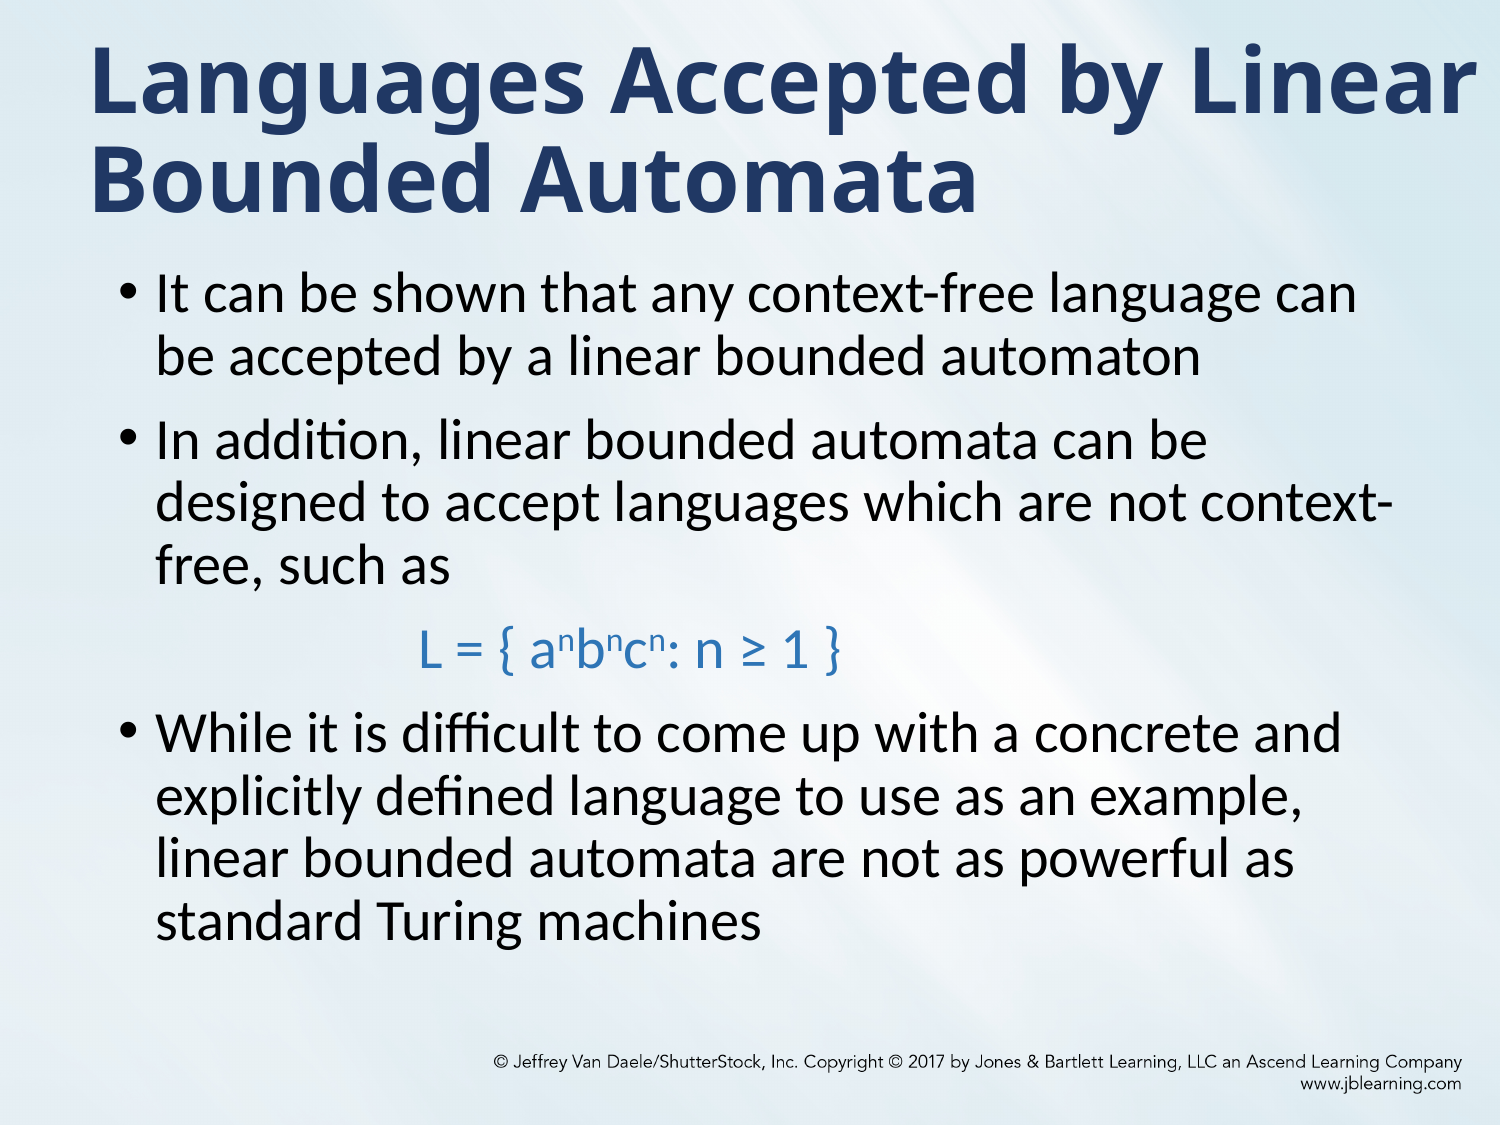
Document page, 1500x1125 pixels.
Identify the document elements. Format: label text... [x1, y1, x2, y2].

list It can be shown that any context-free language can be accepted by a linear bounded automaton In addition, linear bounded automata can be designed to accept languages which are not context-free, such as L = { anbncn: n ≥ 1 } While it is difficult to come up with a concrete and explicitly defined language to use as an example, linear bounded automata are not as powerful as standard Turing machines [103, 254, 1446, 1000]
picture [0, 0, 1500, 1125]
title Languages Accepted by Linear Bounded Automata [72, 45, 1500, 222]
